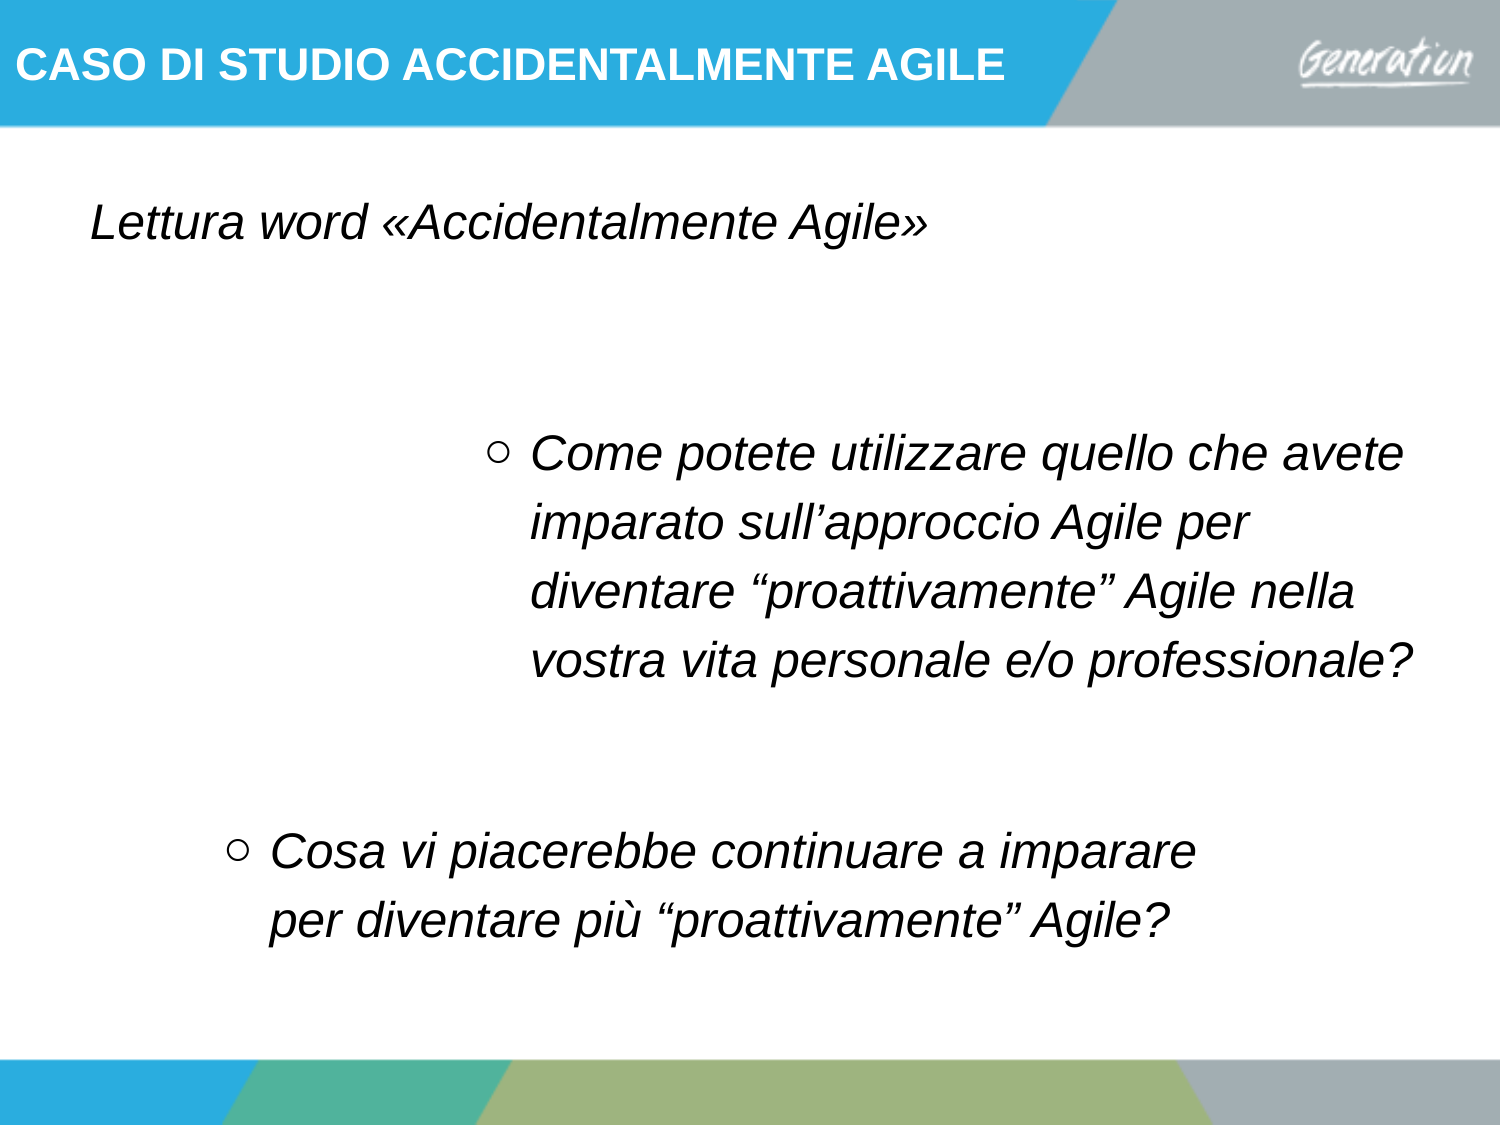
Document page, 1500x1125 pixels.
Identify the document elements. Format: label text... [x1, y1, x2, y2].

text_box Lettura word «Accidentalmente Agile» [0, 172, 1080, 257]
text_box Come potete utilizzare quello che avete imparato sull’approccio Agile per diventare “proattivamente” Agile nella vostra vita personale e/o professionale? [393, 403, 1440, 695]
text_box Cosa vi piacerebbe continuare a imparare per diventare più “proattivamente” Agile? [133, 802, 1262, 955]
text_box CASO DI STUDIO ACCIDENTALMENTE AGILE [0, 33, 1222, 90]
picture [0, 0, 1500, 1125]
